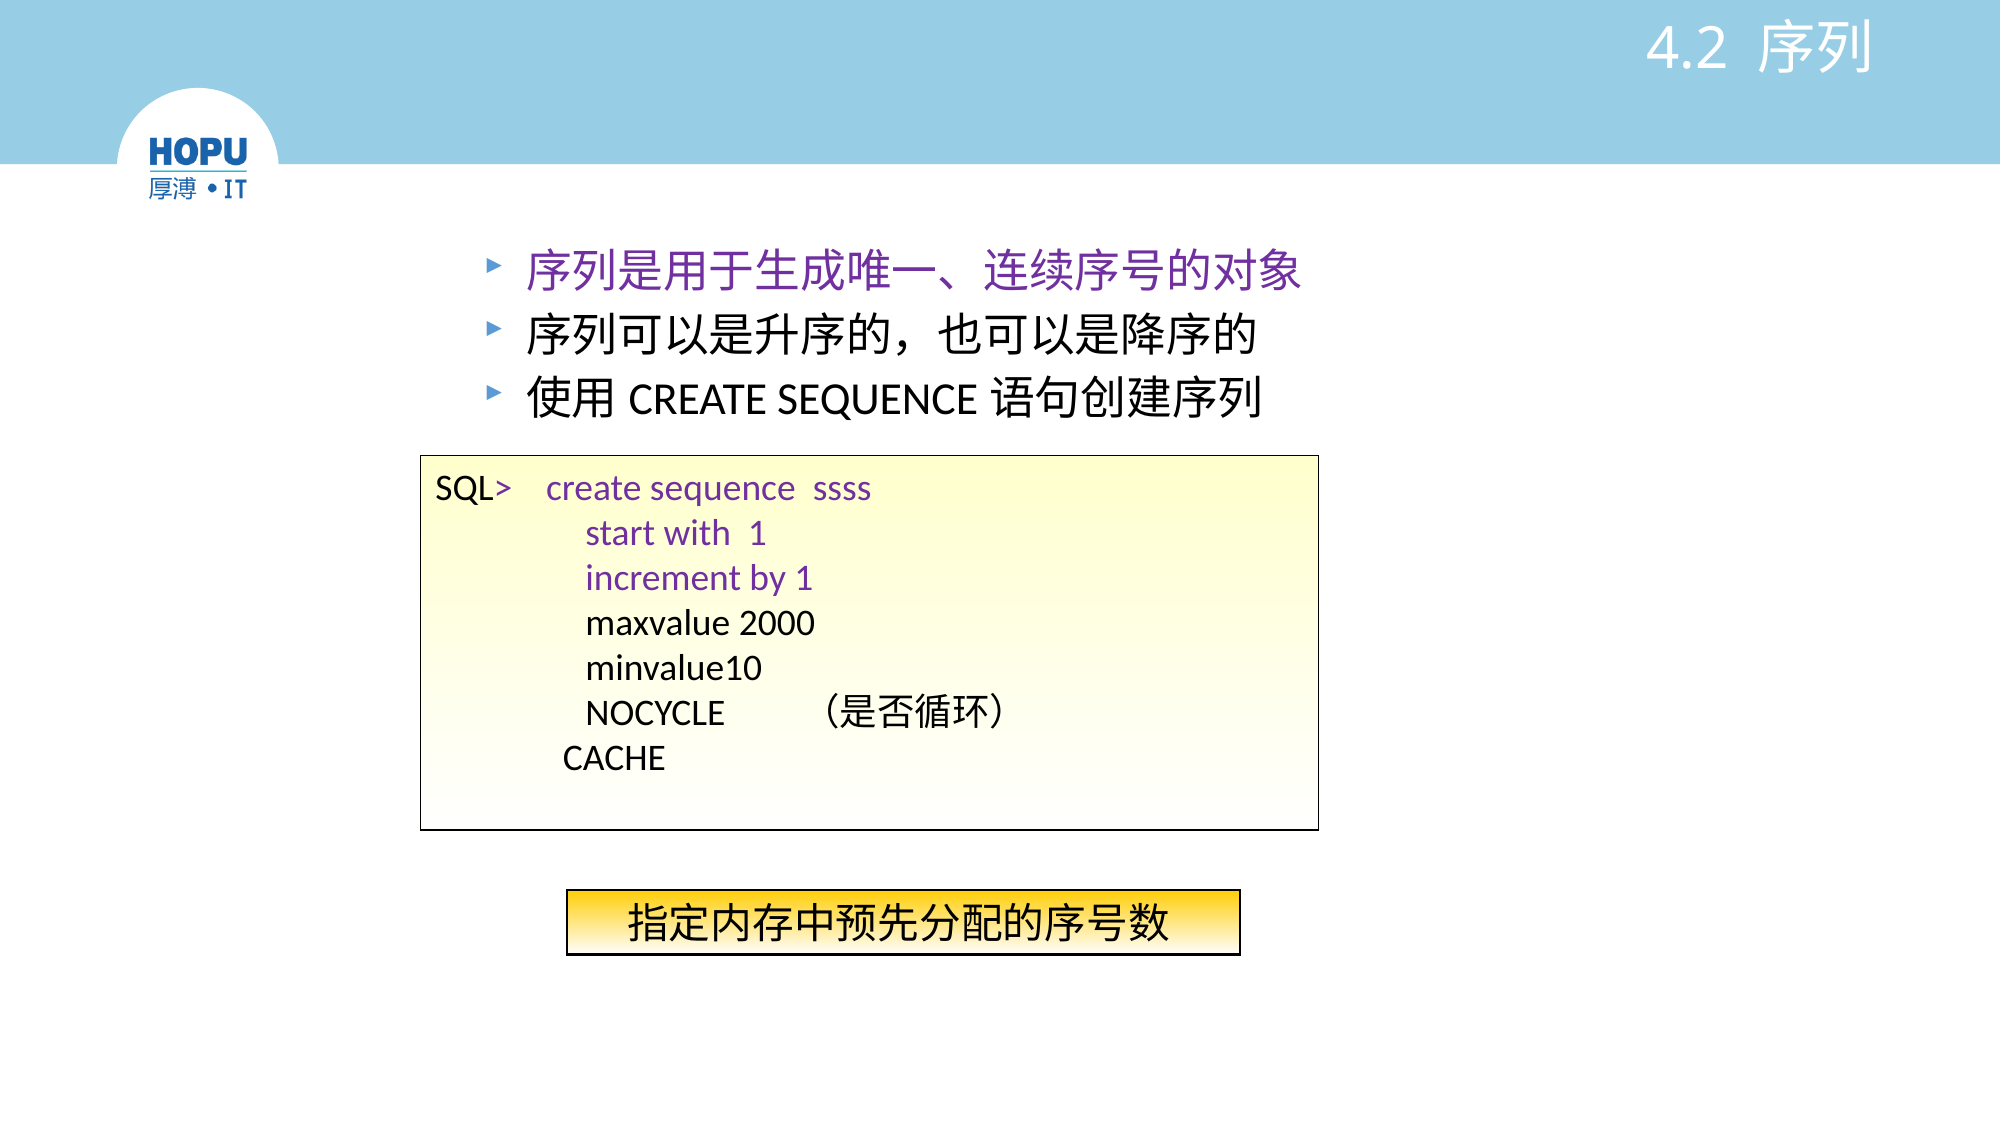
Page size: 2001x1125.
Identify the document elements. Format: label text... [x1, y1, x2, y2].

text_box 指定内存中预先分配的序号数 [566, 889, 1240, 955]
text_box SQL> create sequence ssss start with 1 increment by 1 maxvalue 2000 minvalue10 NOCYCLE （是否循环） CACHE [420, 455, 1319, 831]
title 4.2 序列 [1176, 1, 1890, 169]
text_box 序列是用于生成唯一、连续序号的对象 序列可以是升序的，也可以是降序的 使用CREATE SEQUENCE语句创建序列 [451, 234, 1630, 480]
picture [148, 136, 247, 200]
